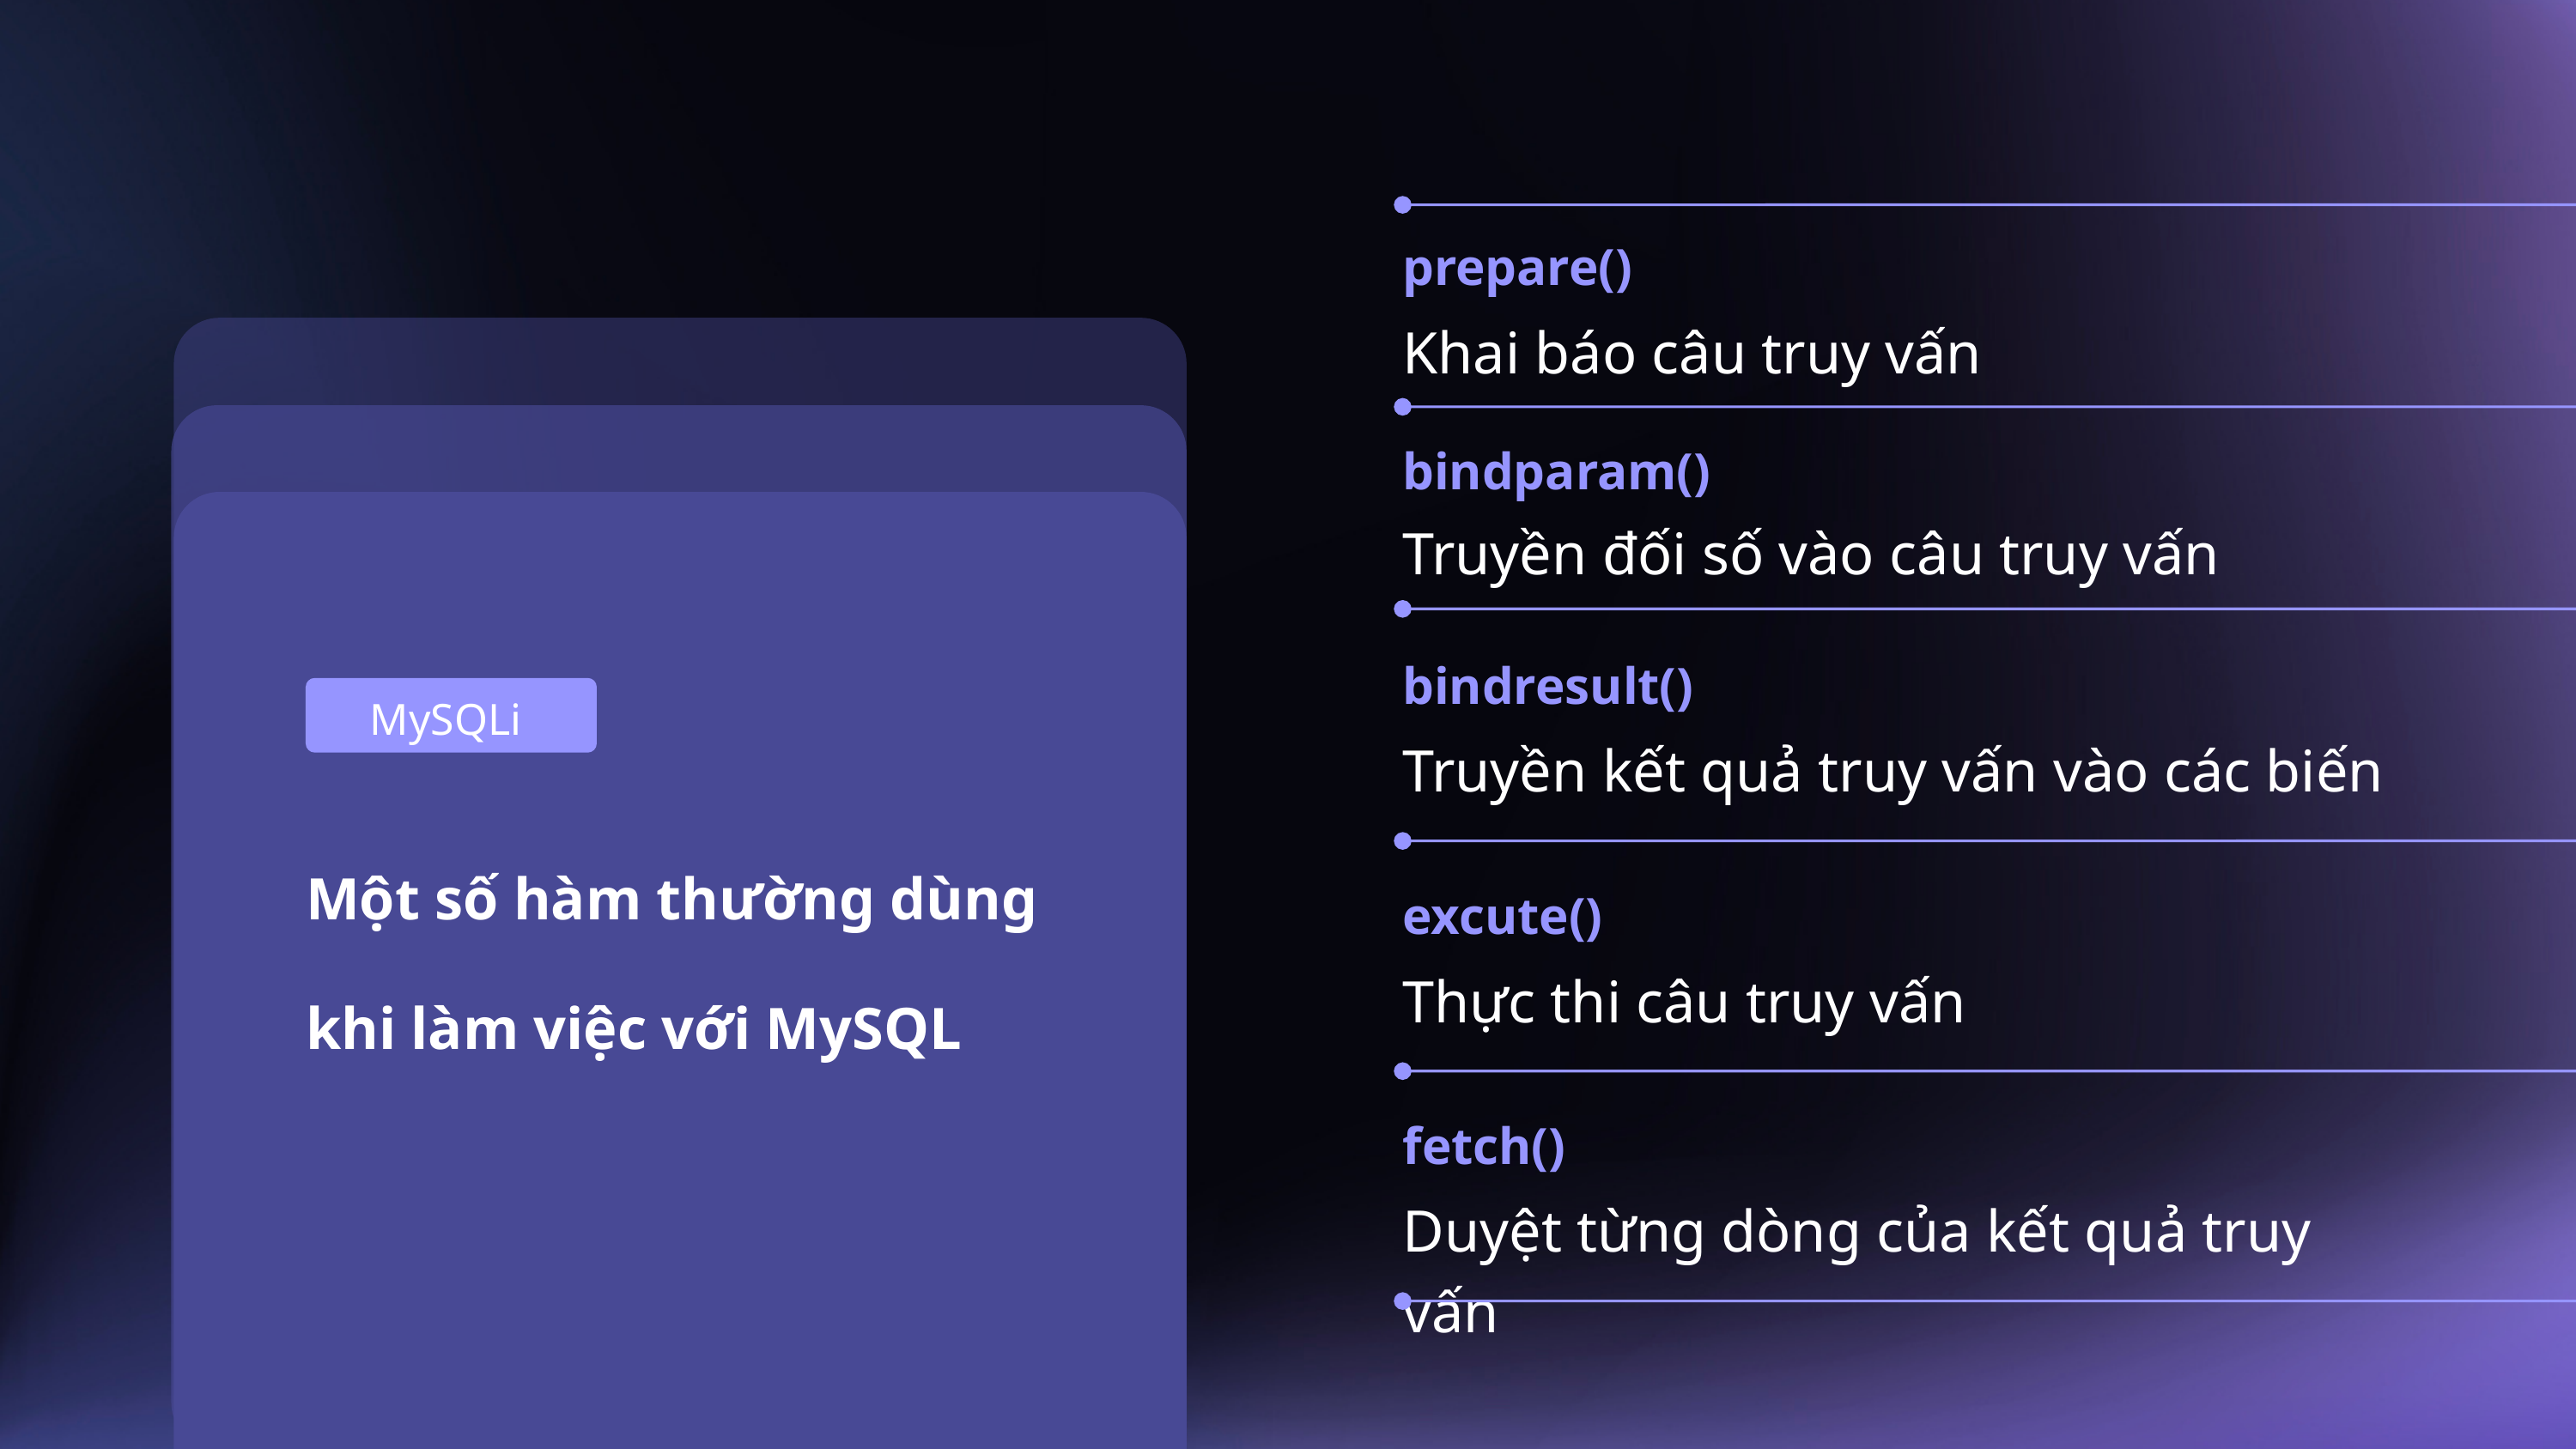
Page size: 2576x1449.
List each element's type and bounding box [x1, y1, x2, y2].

text_box [171, 404, 1188, 493]
text_box [173, 491, 1188, 1449]
text_box [305, 677, 598, 753]
text_box [173, 317, 1188, 404]
picture [0, 0, 2576, 1449]
